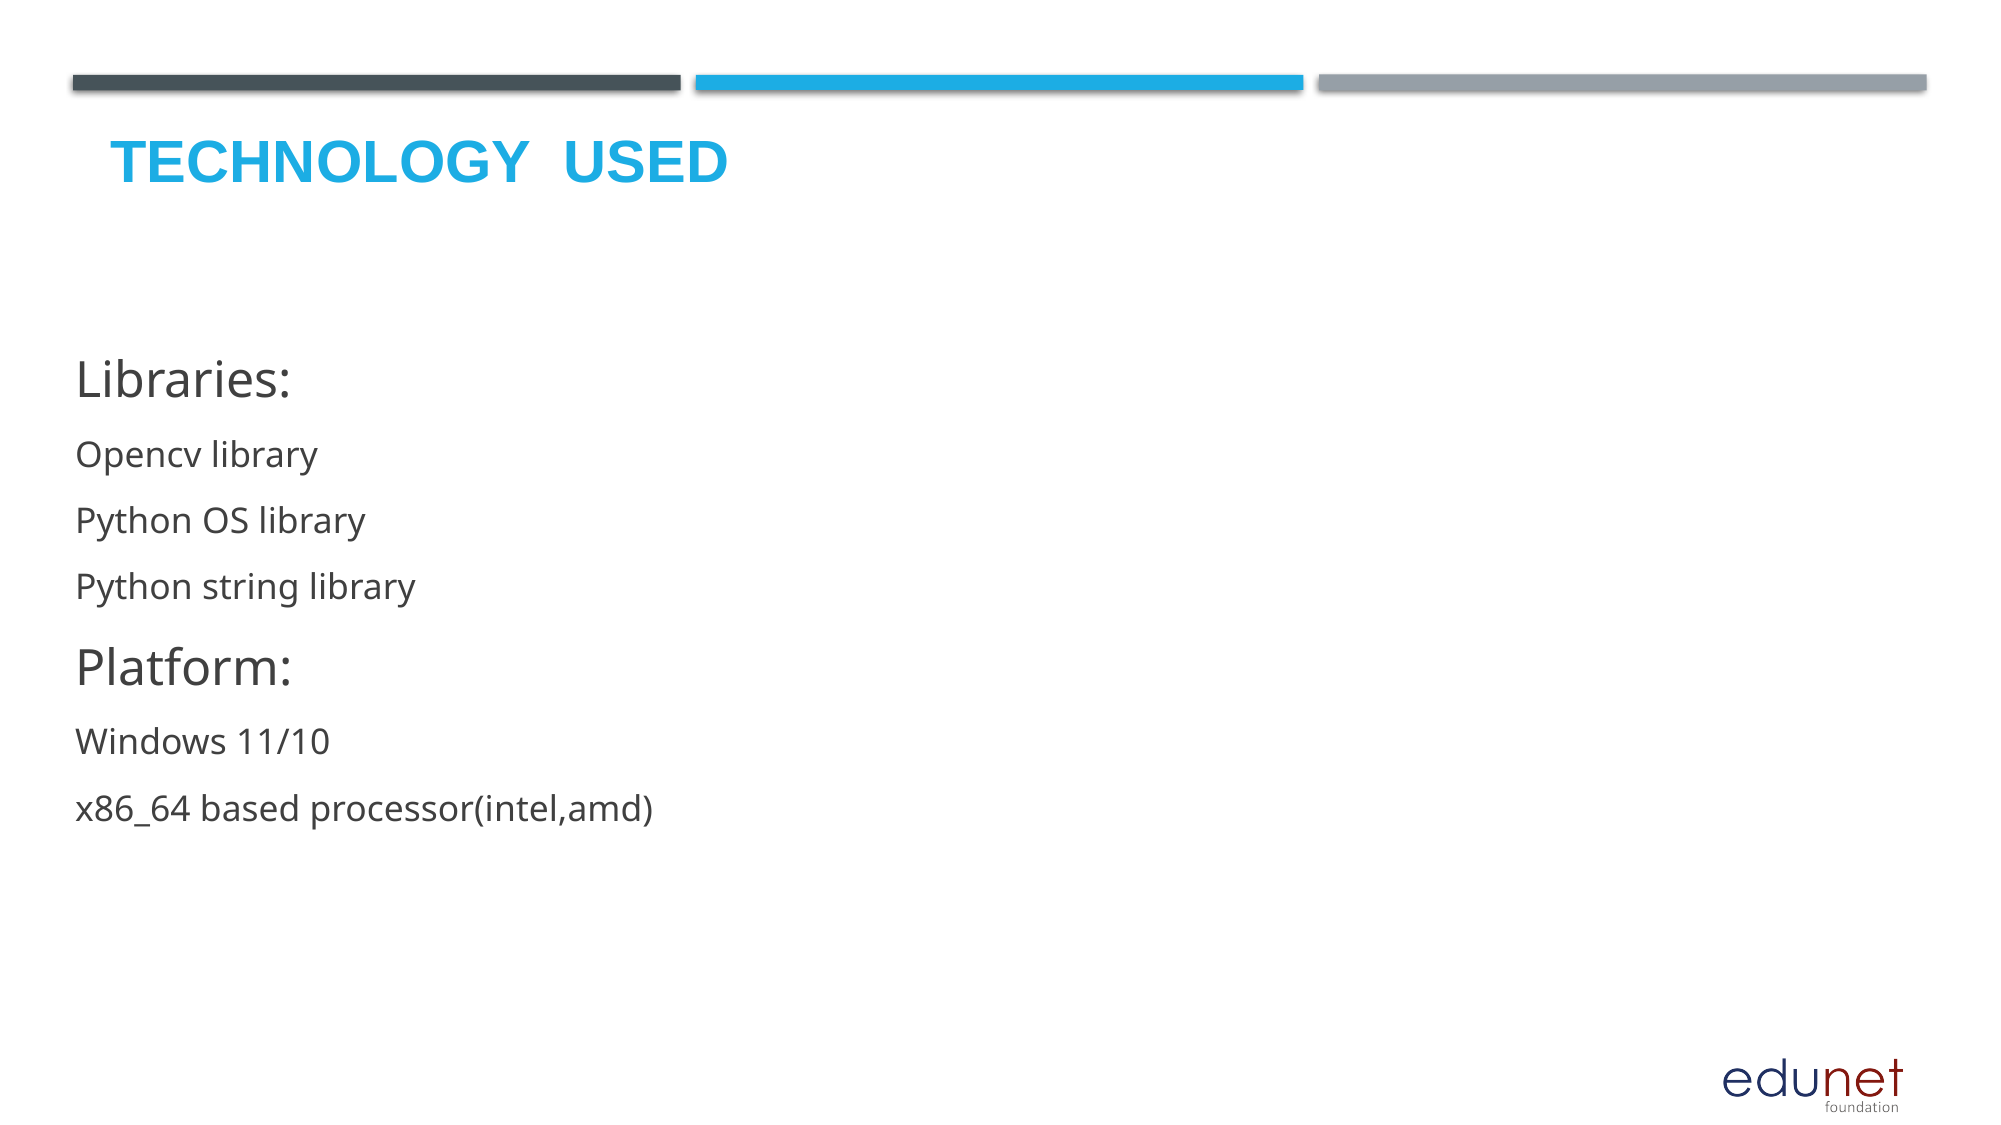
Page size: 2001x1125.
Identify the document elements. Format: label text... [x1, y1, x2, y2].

title Technology used [95, 115, 1905, 202]
list Libraries: Opencv library Python OS library Python string library Platform: Windows 11/10 x86_64 based processor(intel,amd) [60, 202, 1970, 1091]
picture [1719, 1091, 1905, 1116]
